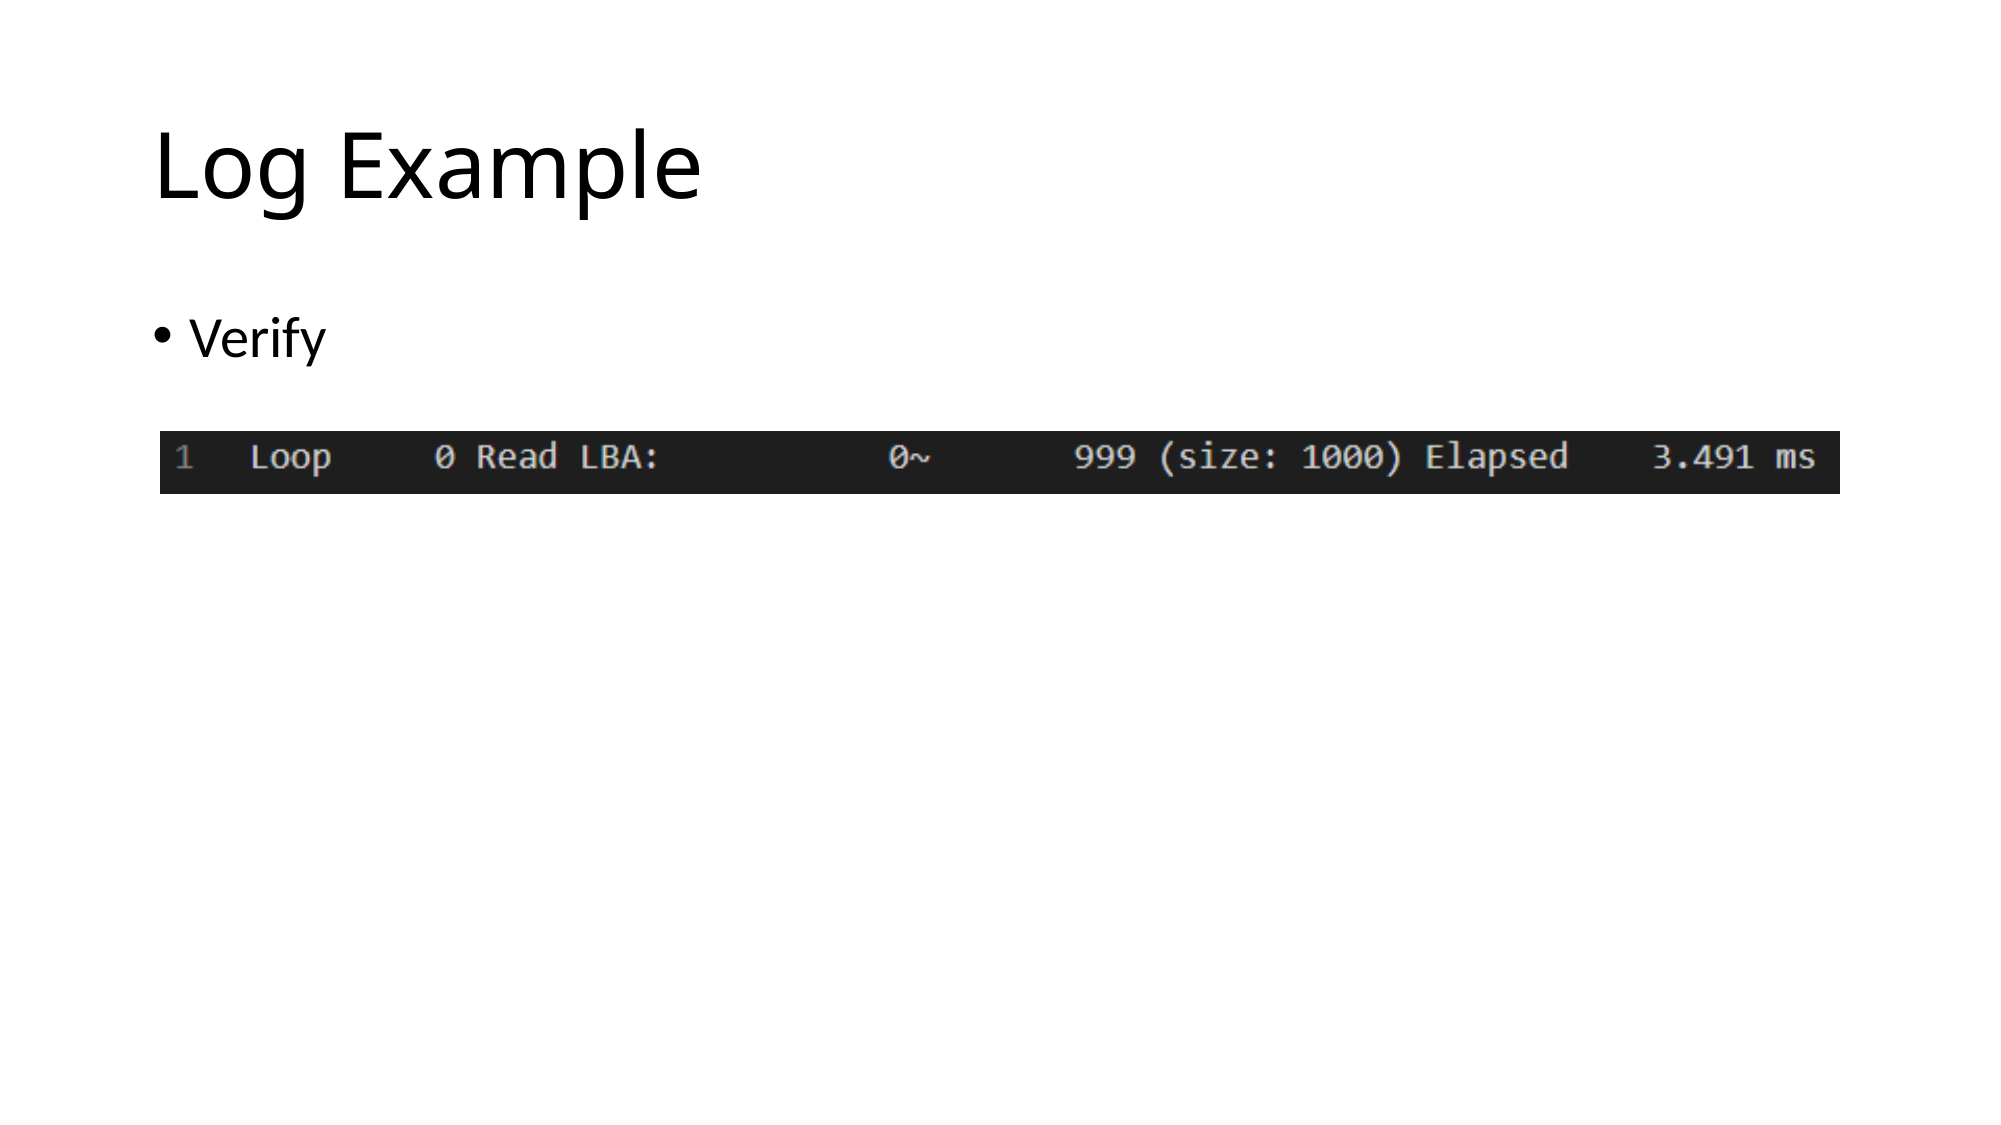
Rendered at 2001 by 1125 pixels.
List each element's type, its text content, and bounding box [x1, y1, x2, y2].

title Log Example [137, 59, 1863, 278]
picture [160, 431, 1840, 494]
list Verify [137, 299, 1863, 1014]
